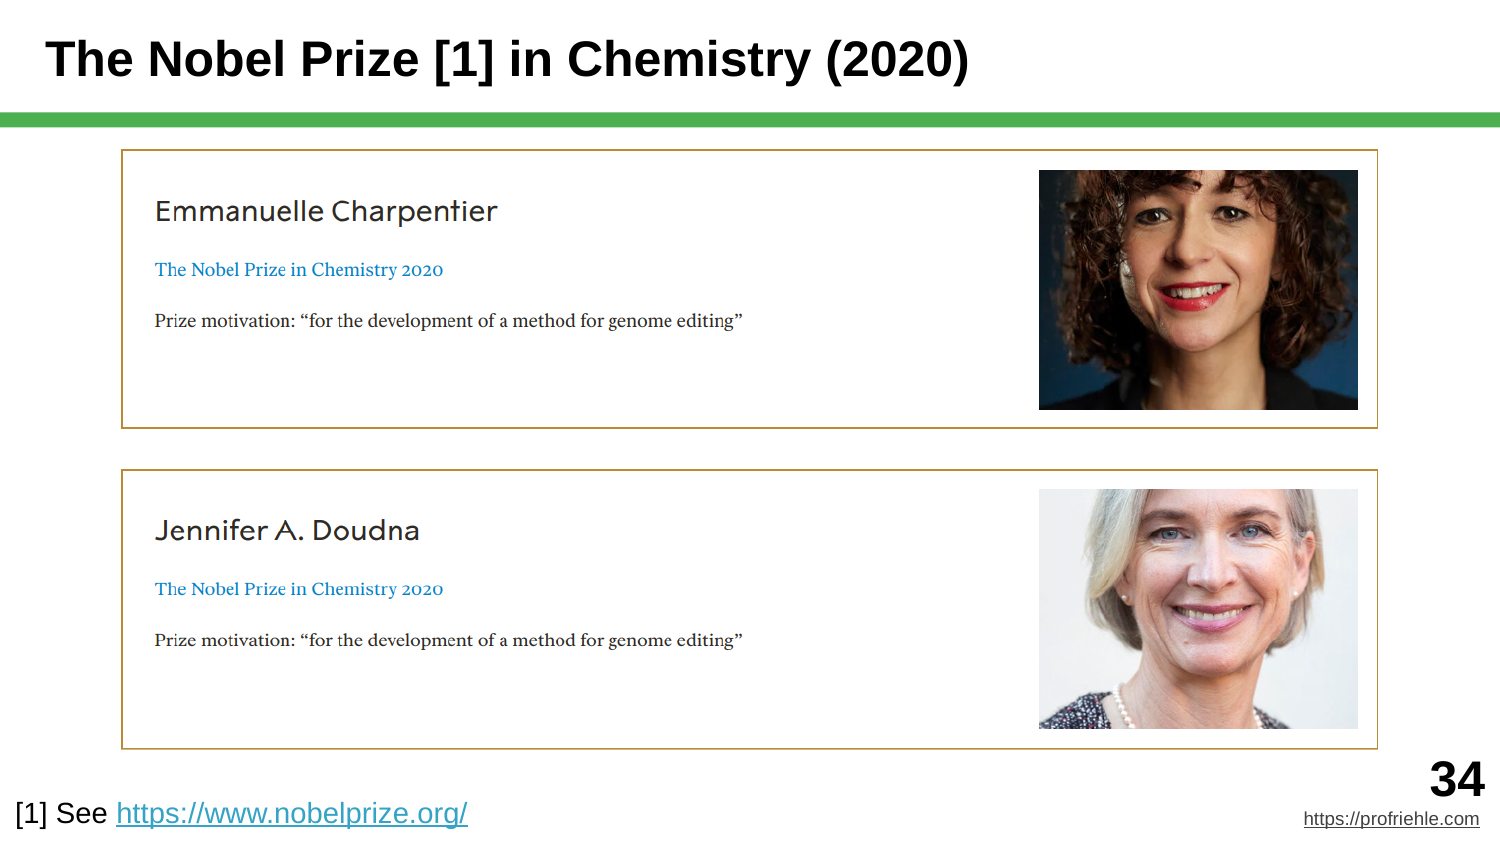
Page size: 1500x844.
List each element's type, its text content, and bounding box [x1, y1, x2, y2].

slide_number ‹#› https://profriehle.com [1200, 724, 1500, 844]
title The Nobel Prize [1] in Chemistry (2020) [0, 0, 1500, 113]
text_box [1] See https://www.nobelprize.org/ [0, 694, 1200, 844]
picture [121, 149, 1379, 751]
